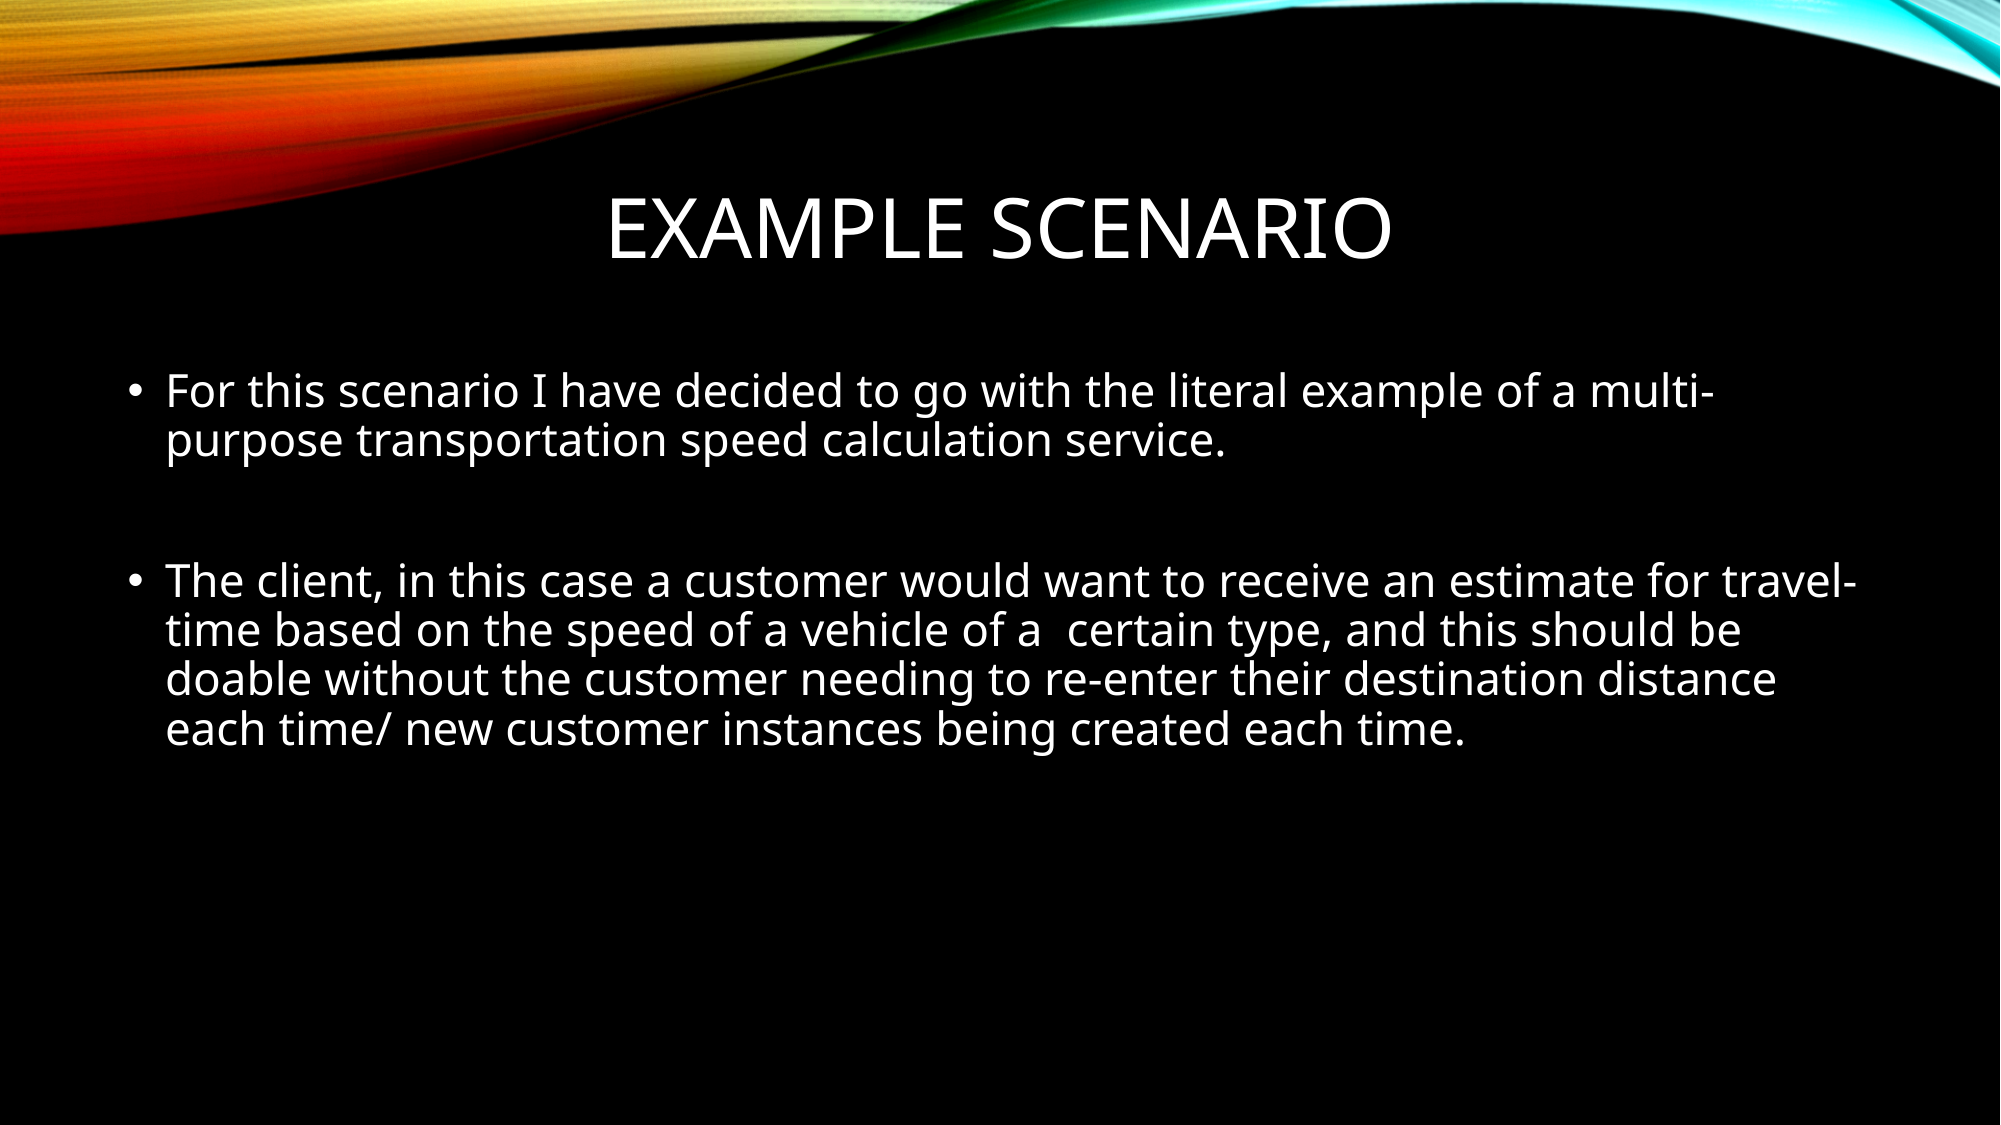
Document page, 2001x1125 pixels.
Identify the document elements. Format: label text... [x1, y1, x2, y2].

list For this scenario I have decided to go with the literal example of a multi-purpose transportation speed calculation service. The client, in this case a customer would want to receive an estimate for travel-time based on the speed of a vehicle of a certain type, and this should be doable without the customer needing to re-enter their destination distance each time/ new customer instances being created each time. [112, 360, 1888, 780]
picture [0, 0, 2000, 237]
title Example Scenario [112, 125, 1888, 338]
